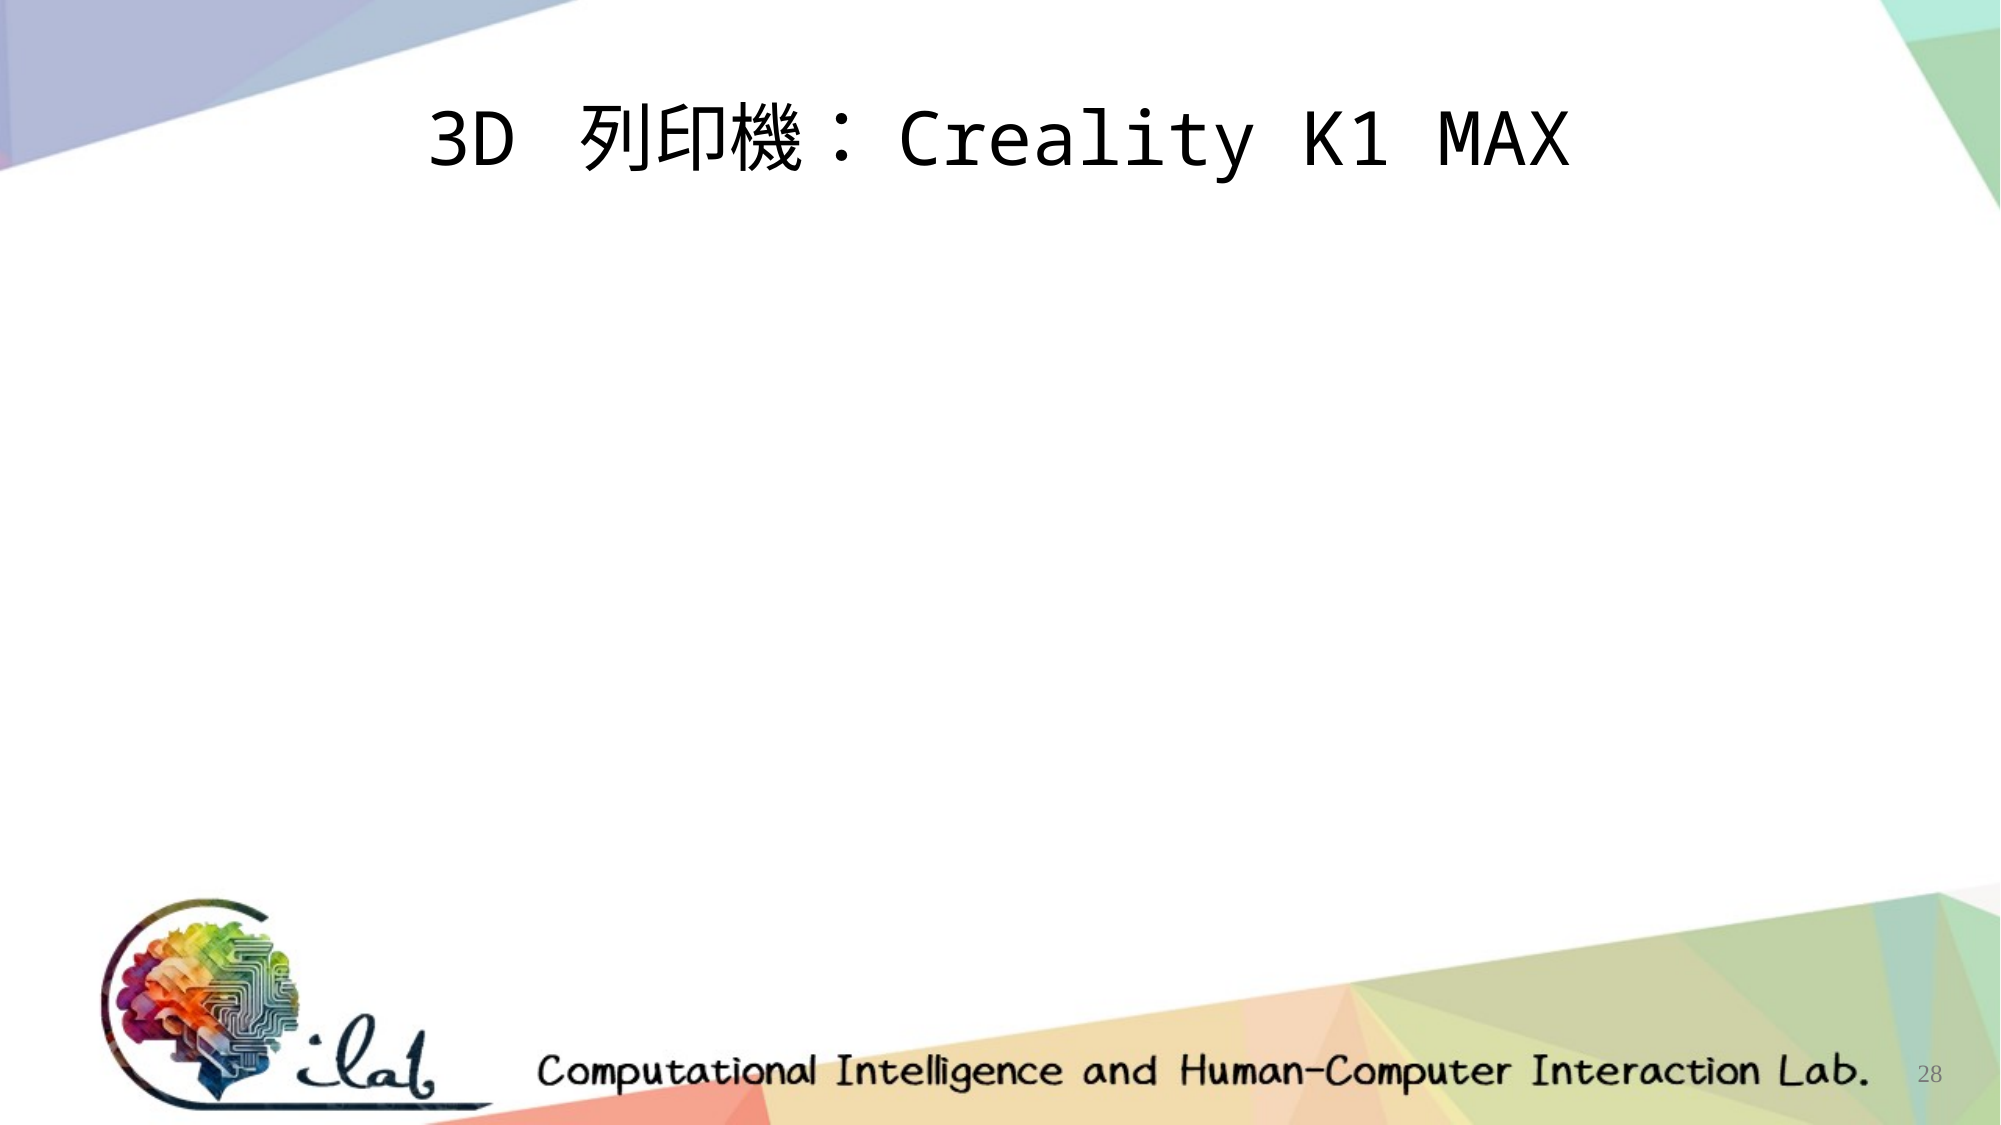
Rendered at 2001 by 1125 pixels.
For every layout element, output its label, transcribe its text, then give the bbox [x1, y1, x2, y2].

slide_number 28 [1507, 1042, 1958, 1103]
picture [0, 0, 2001, 1125]
text_box 3D 列印機：Creality K1 MAX [412, 82, 1588, 188]
